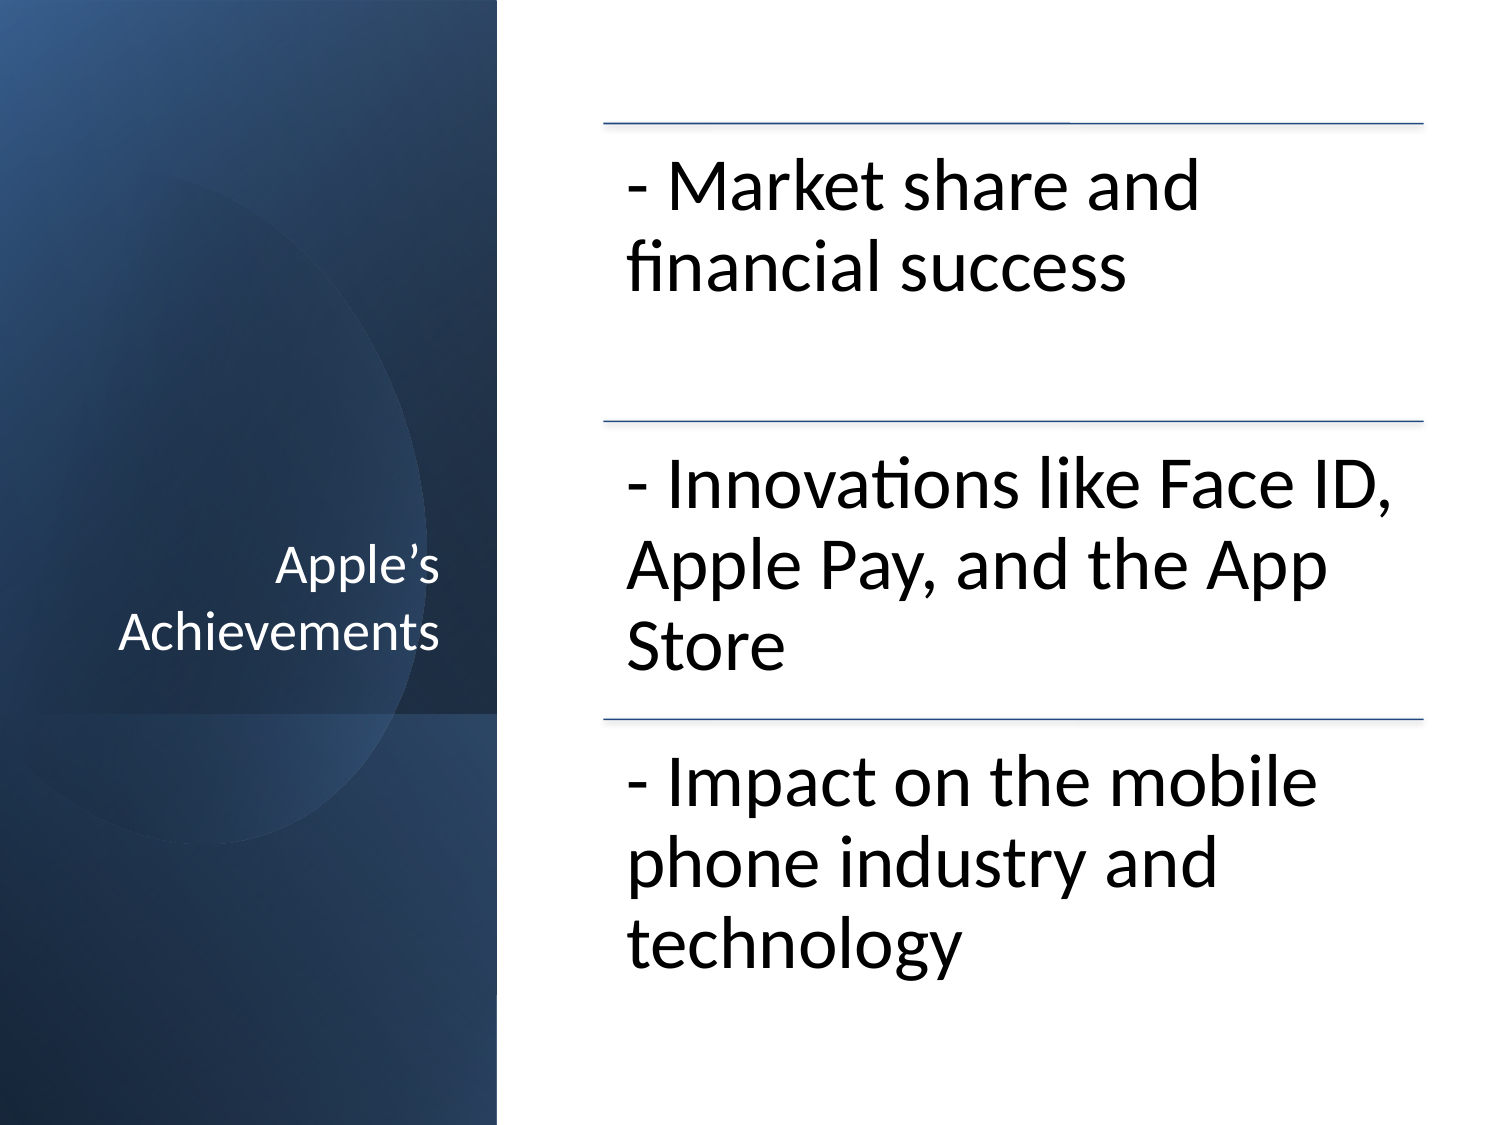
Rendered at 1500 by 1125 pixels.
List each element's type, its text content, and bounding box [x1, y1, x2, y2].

text_box [0, 0, 499, 1125]
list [603, 122, 1424, 1018]
text_box [499, 0, 1500, 1125]
title Apple’s Achievements [72, 276, 456, 670]
